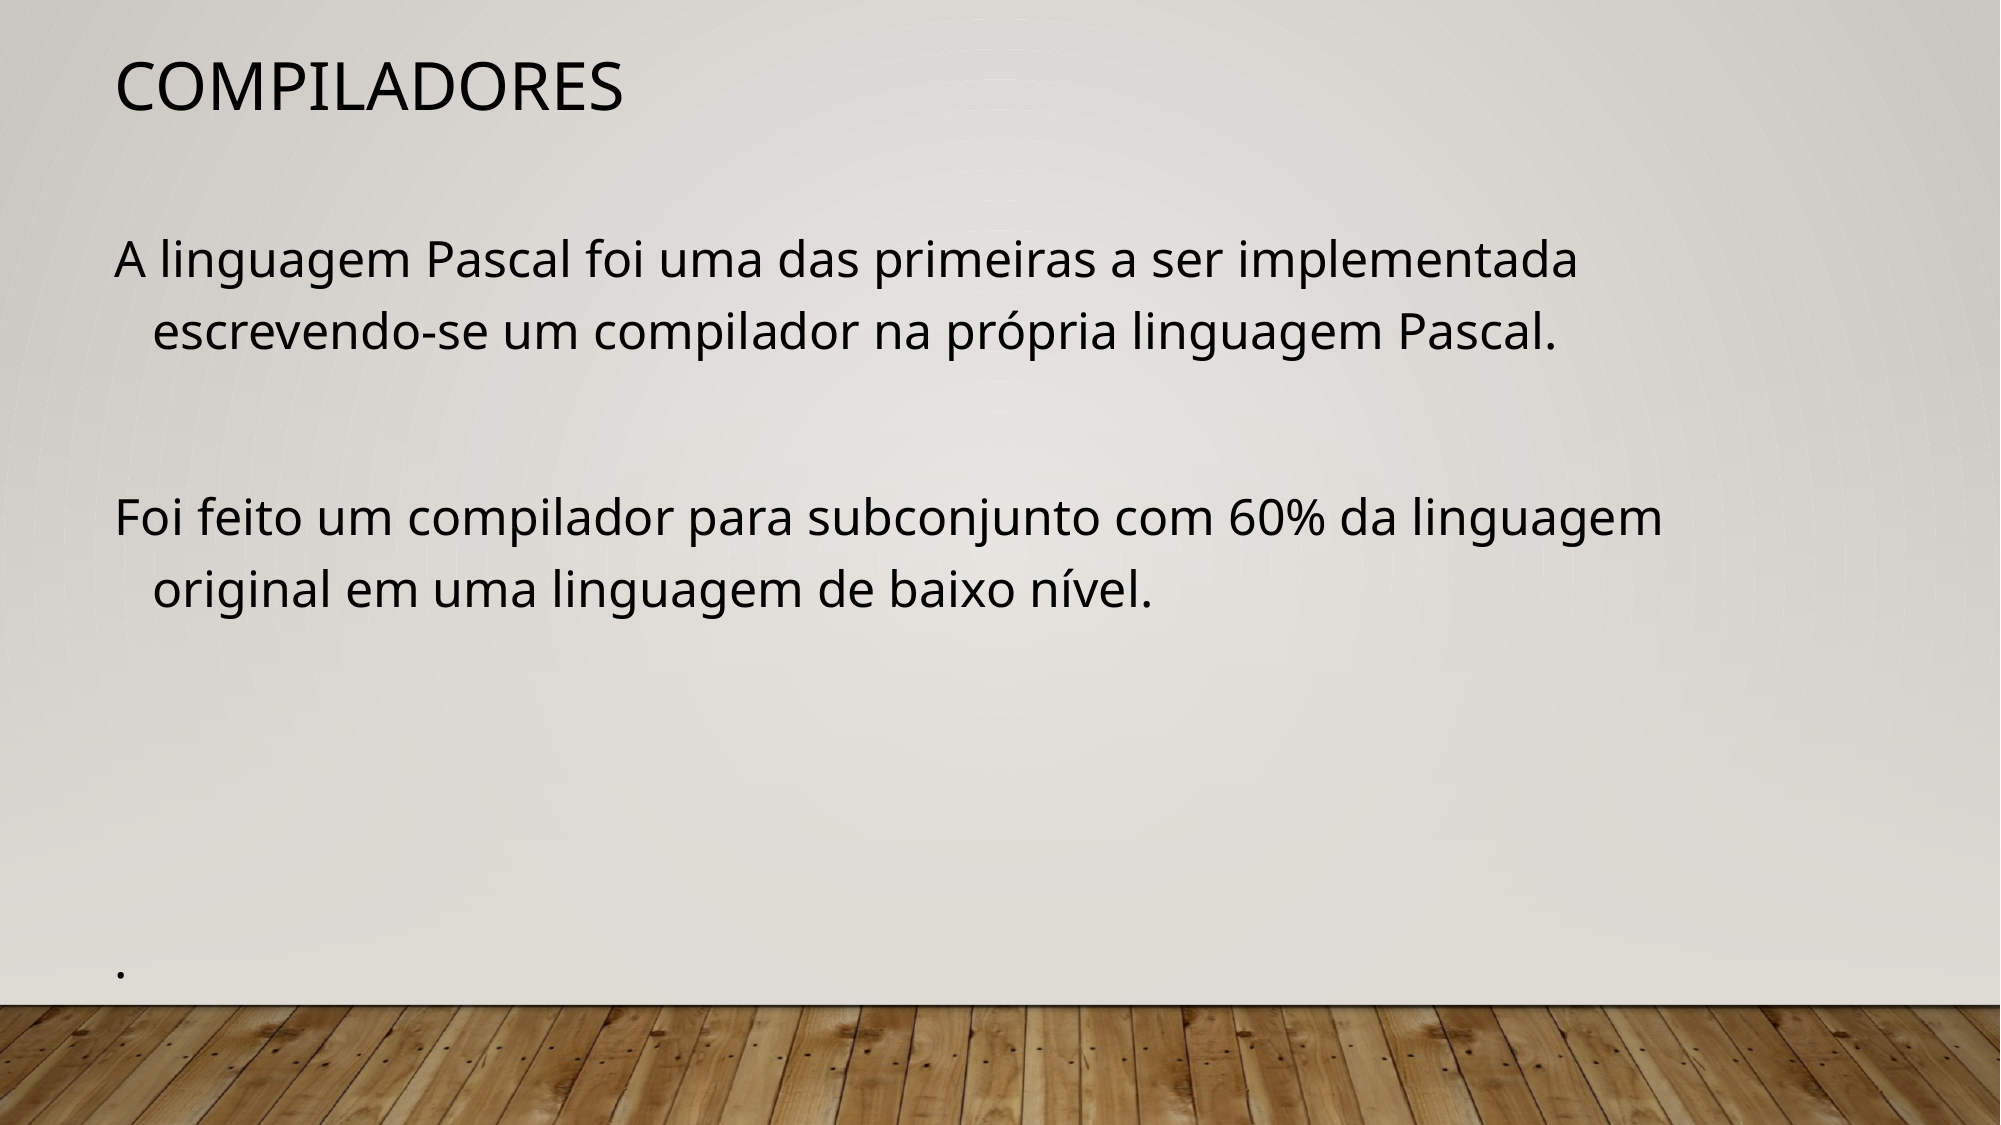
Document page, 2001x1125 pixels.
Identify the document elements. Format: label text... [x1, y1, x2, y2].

picture [0, 1005, 2000, 1125]
list A linguagem Pascal foi uma das primeiras a ser implementada escrevendo-se um compilador na própria linguagem Pascal. Foi feito um compilador para subconjunto com 60% da linguagem original em uma linguagem de baixo nível. . [99, 208, 1870, 824]
title Compiladores [99, 45, 1900, 233]
